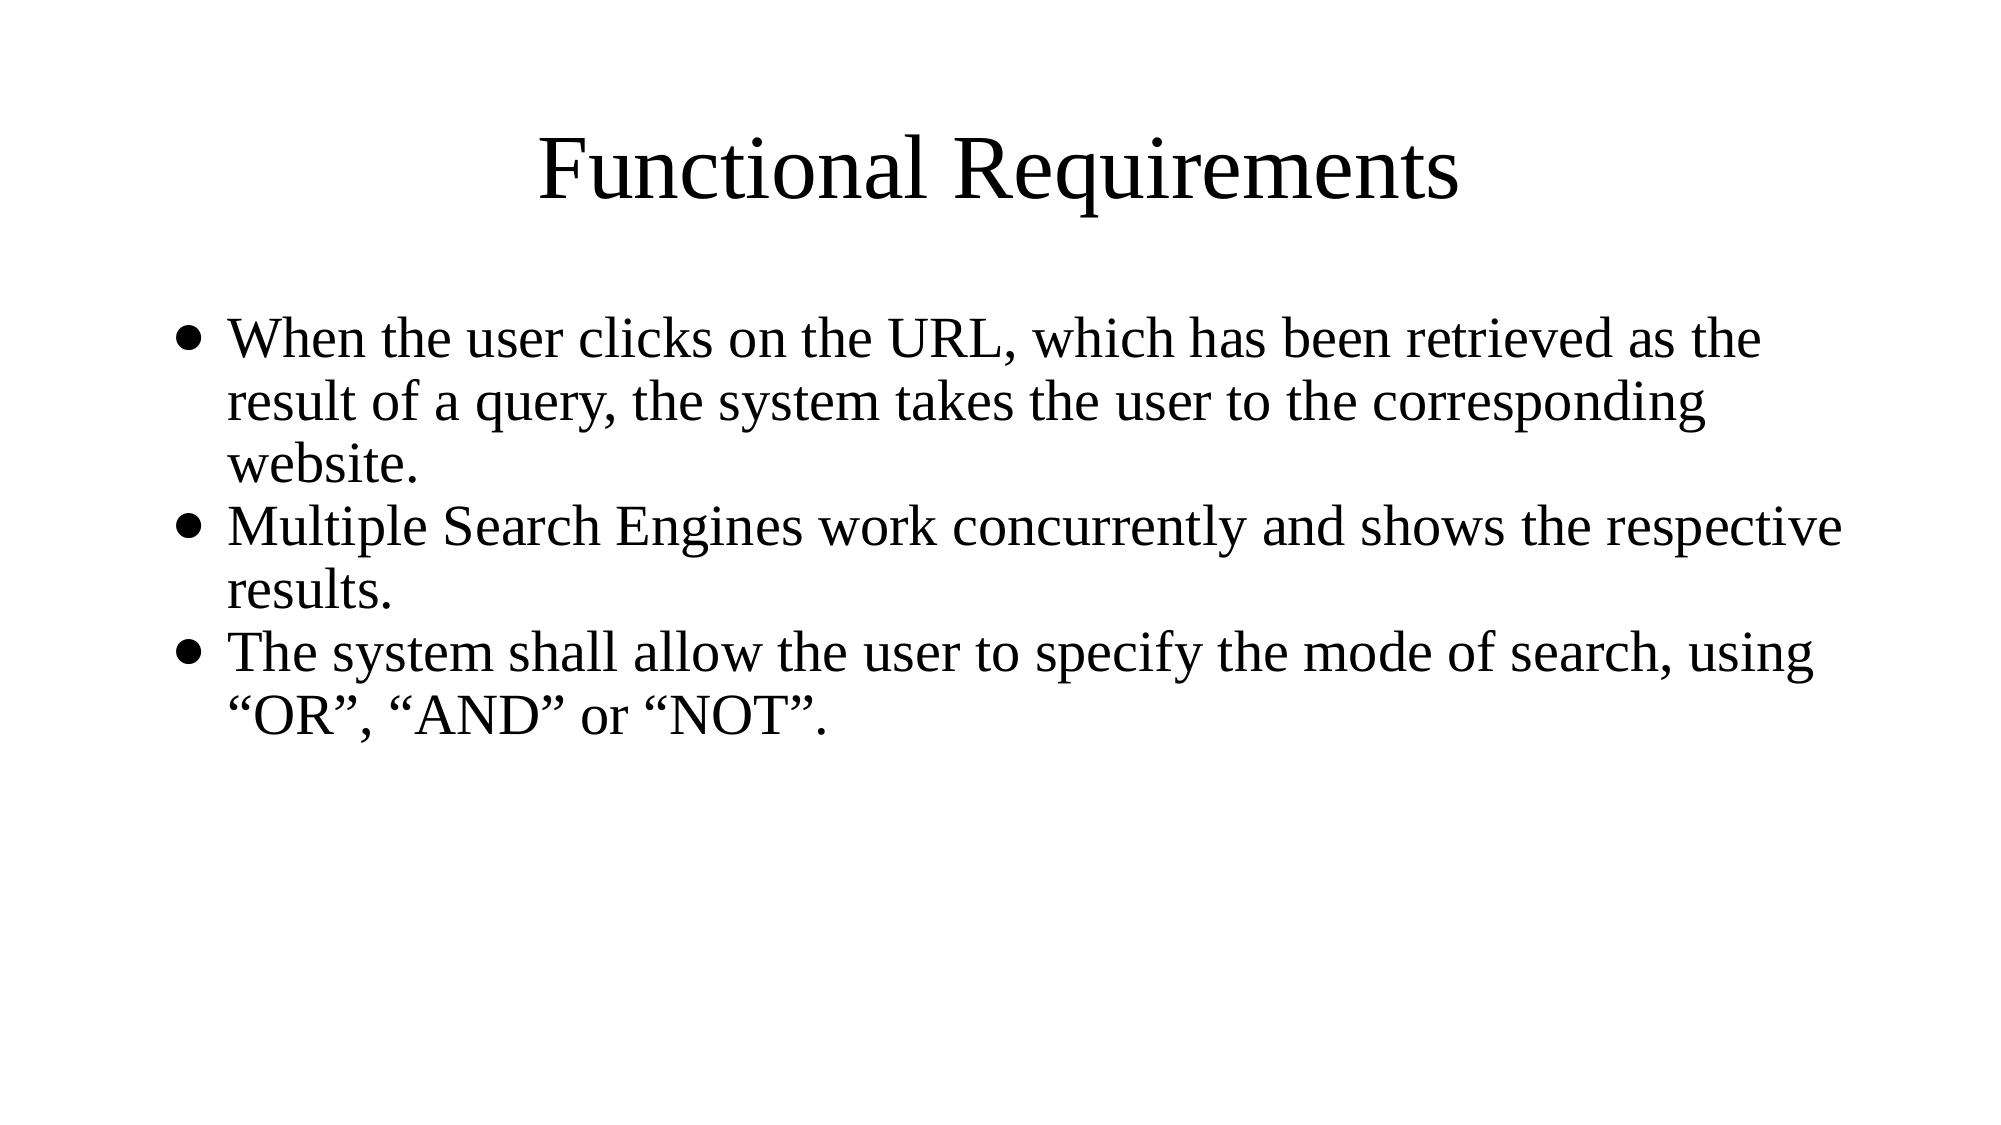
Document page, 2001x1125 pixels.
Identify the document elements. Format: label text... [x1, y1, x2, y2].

list When the user clicks on the URL, which has been retrieved as the result of a query, the system takes the user to the corresponding website. Multiple Search Engines work concurrently and shows the respective results. The system shall allow the user to specify the mode of search, using “OR”, “AND” or “NOT”. [137, 299, 1863, 1014]
title Functional Requirements [137, 59, 1863, 278]
